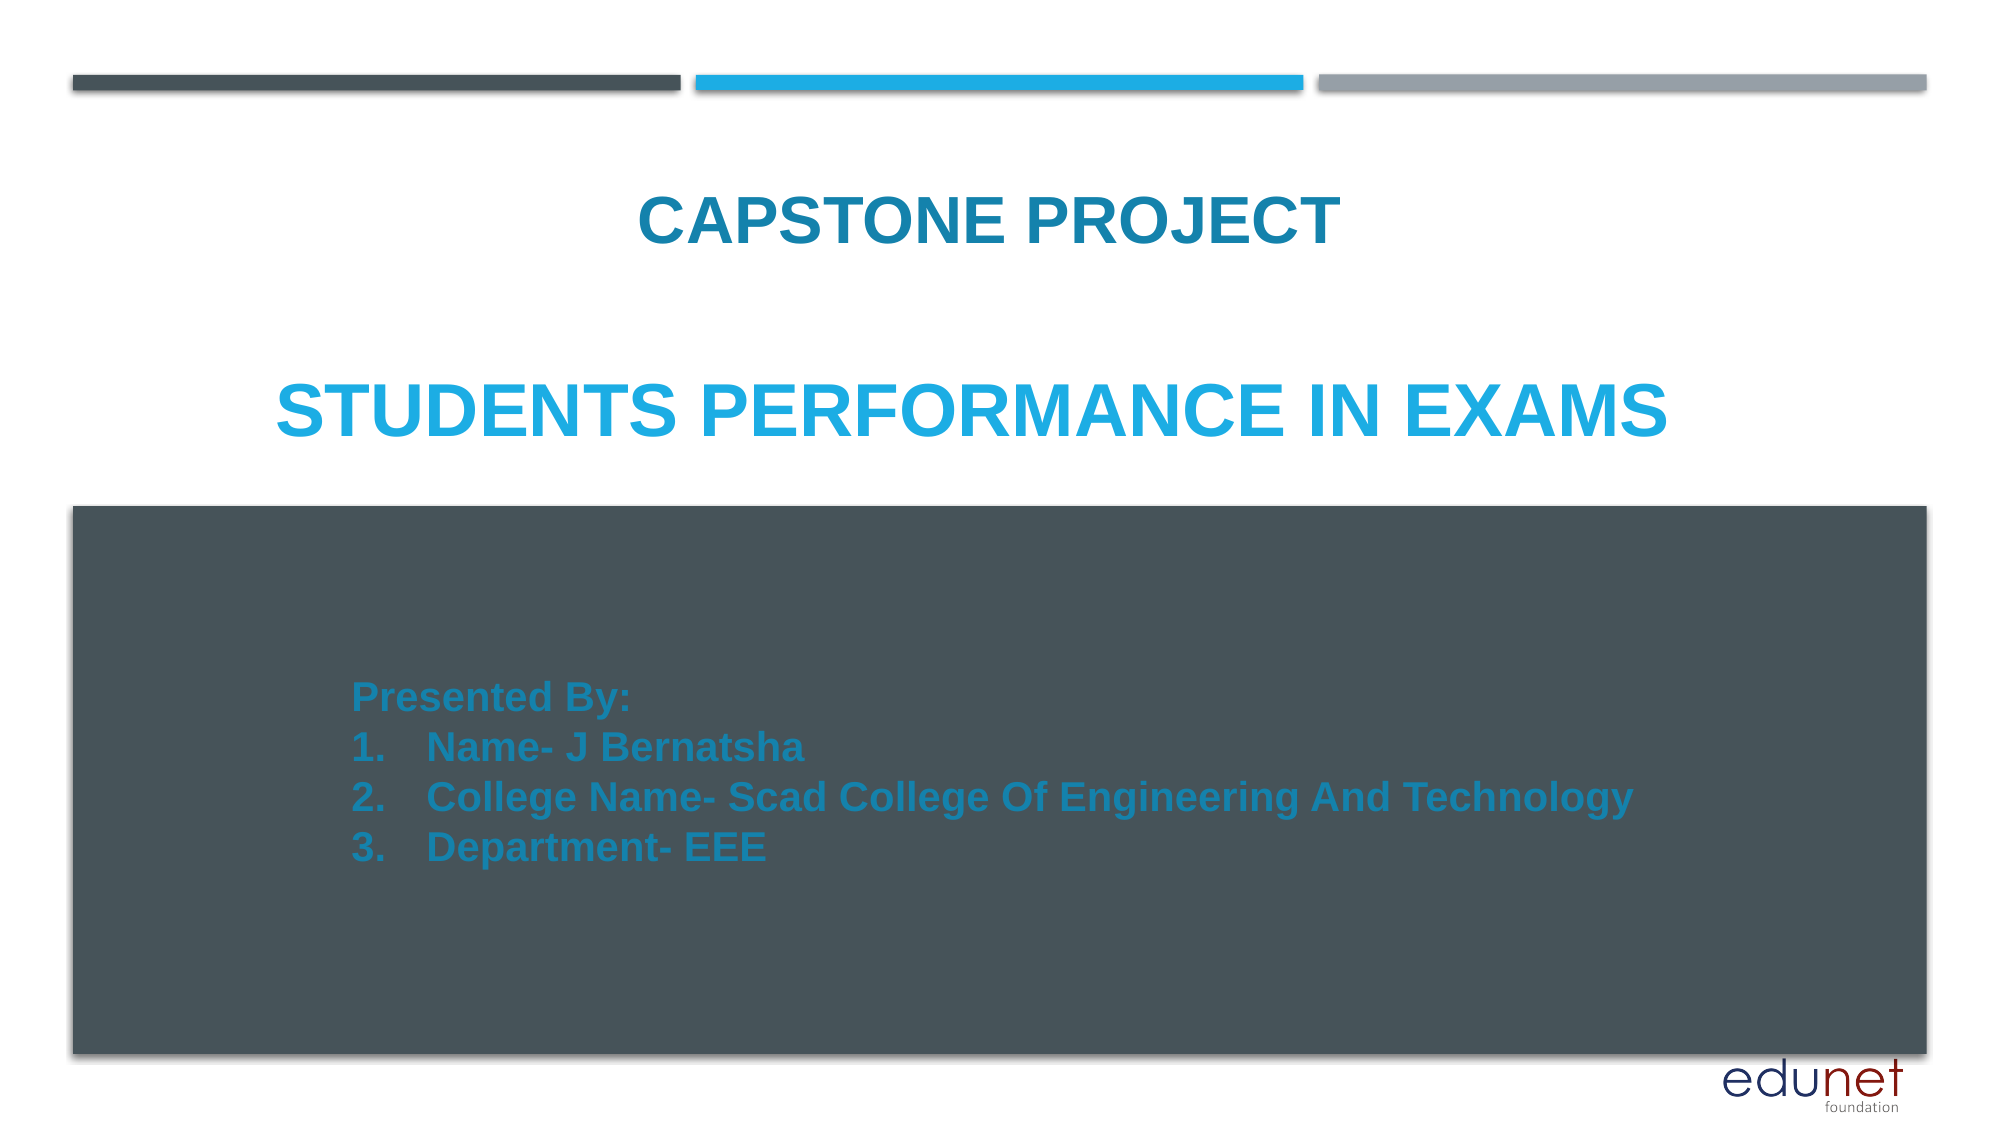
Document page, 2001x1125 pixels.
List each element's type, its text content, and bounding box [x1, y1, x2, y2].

text_box CAPSTONE PROJECT [0, 169, 2000, 265]
text_box Presented By: Name- J Bernatsha College Name- Scad College Of Engineering And Technology Department- EEE [336, 662, 1744, 878]
picture [1719, 1056, 1905, 1116]
title Students Performance in Exams [222, 298, 1723, 460]
